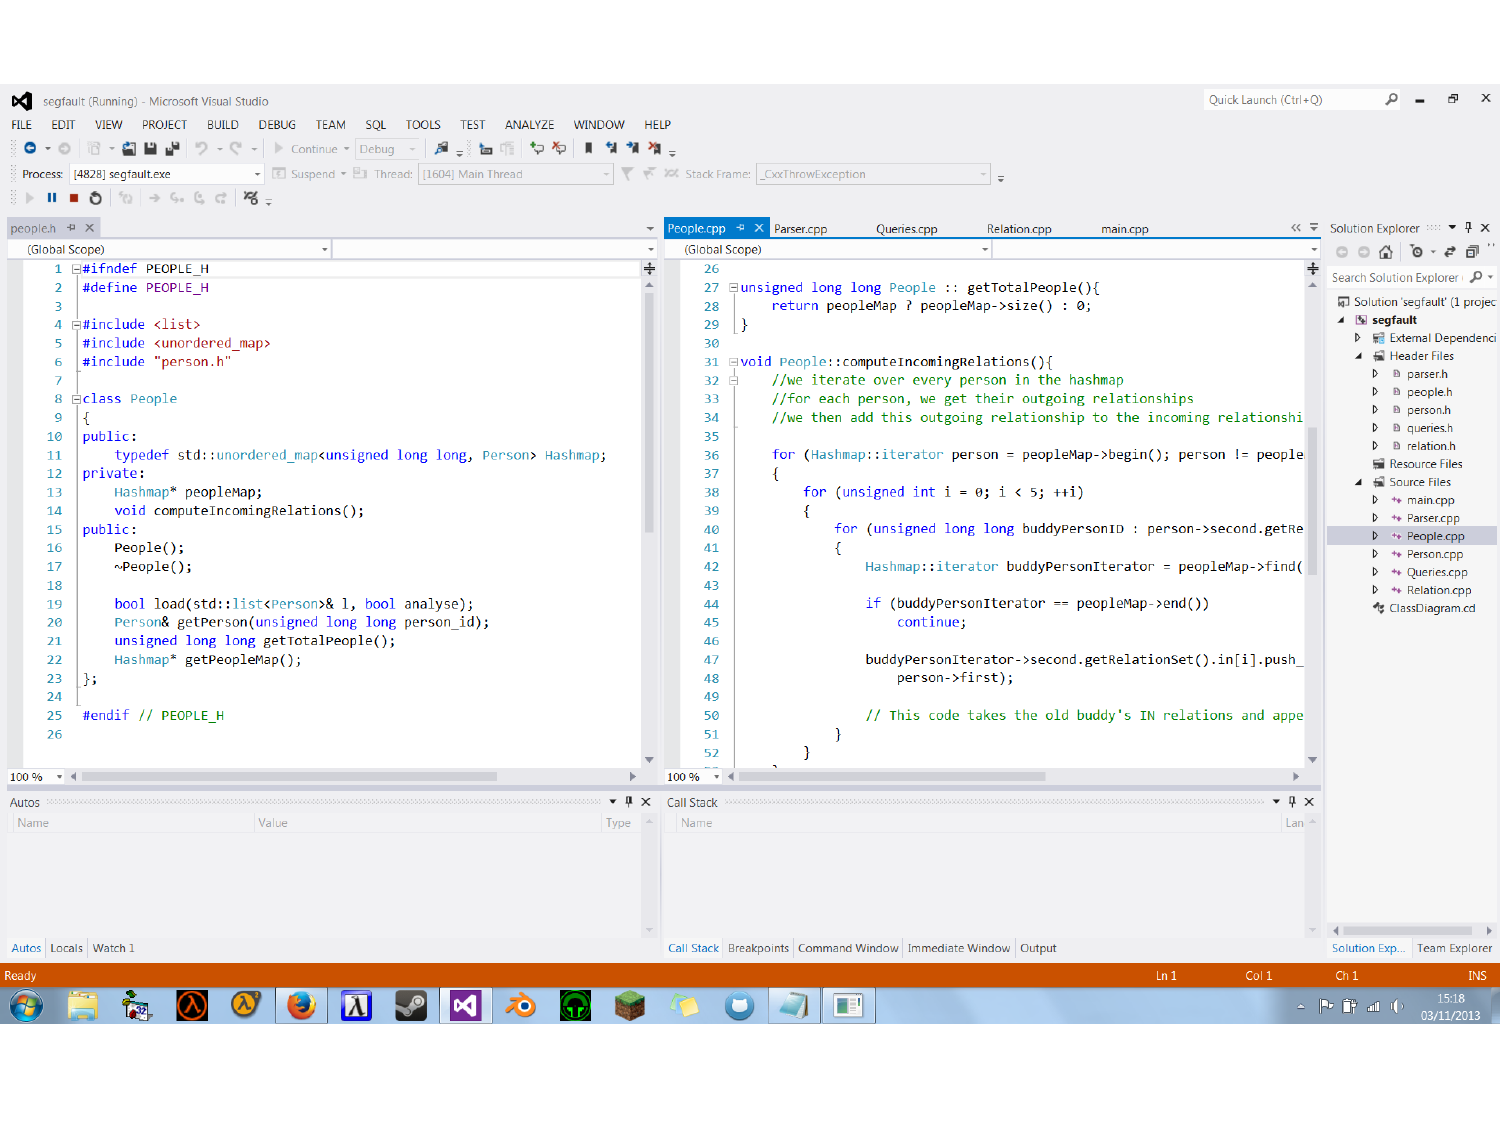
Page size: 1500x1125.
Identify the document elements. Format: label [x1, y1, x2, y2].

picture [0, 84, 1500, 1024]
